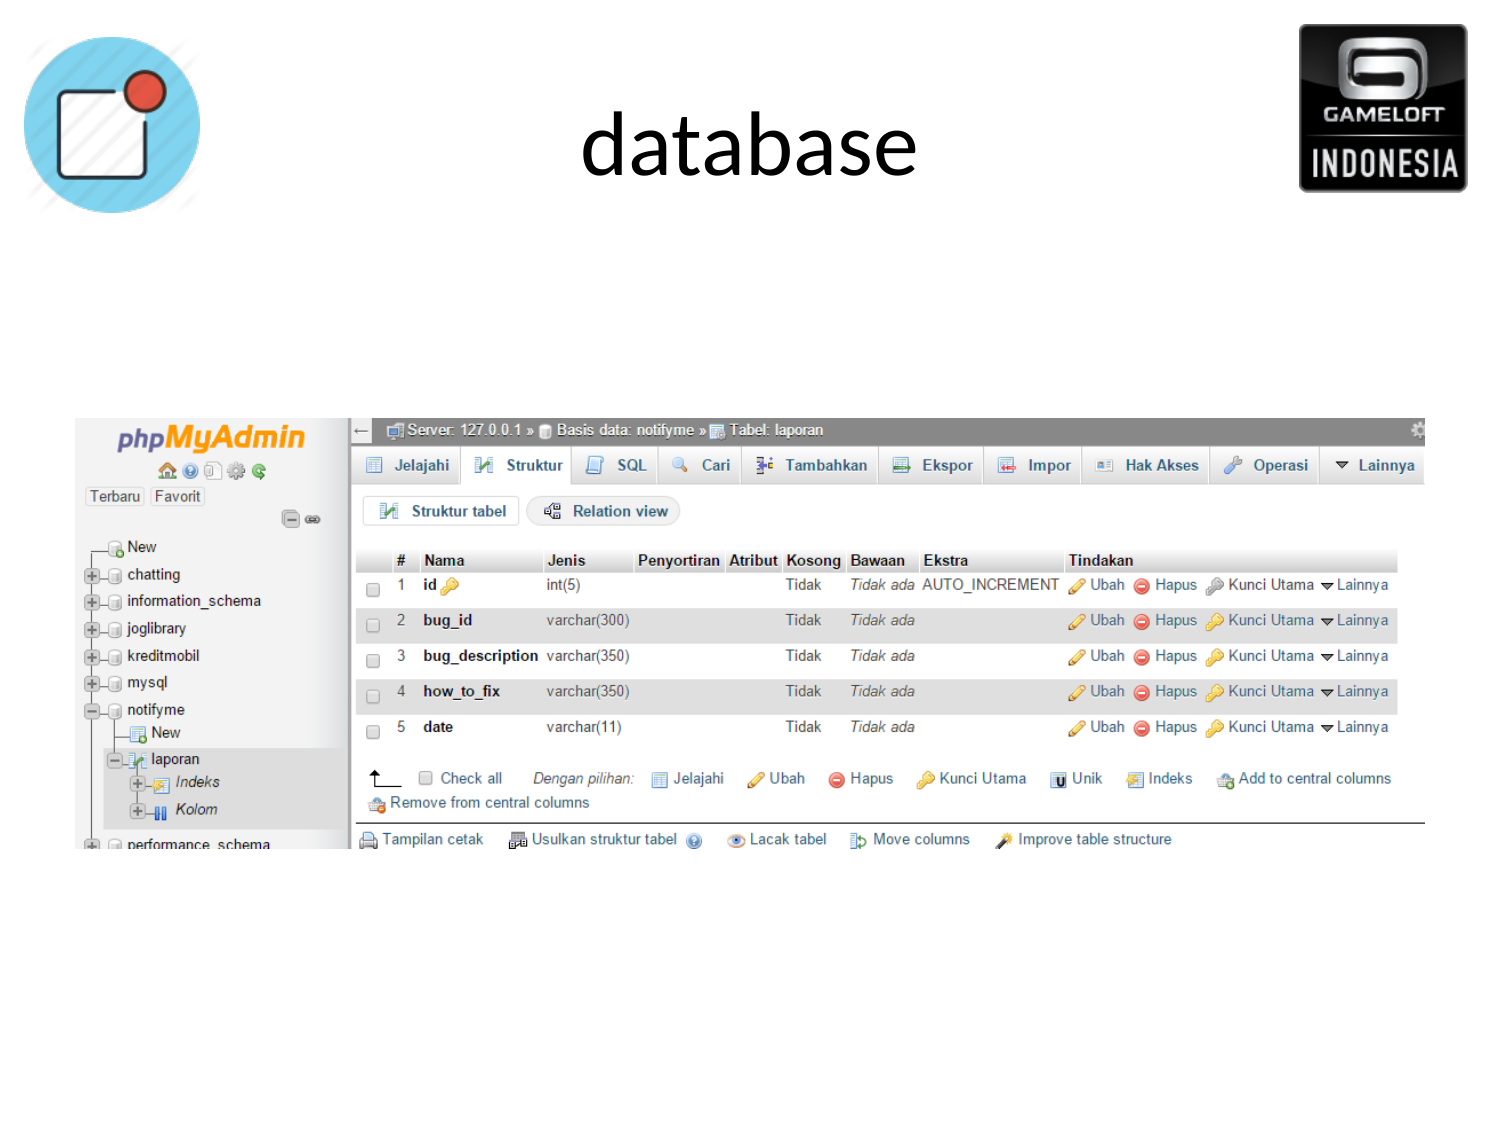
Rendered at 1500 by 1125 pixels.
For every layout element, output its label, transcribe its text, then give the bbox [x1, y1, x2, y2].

picture [24, 37, 200, 213]
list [74, 418, 1426, 849]
picture [1299, 24, 1468, 193]
title database [75, 45, 1425, 233]
